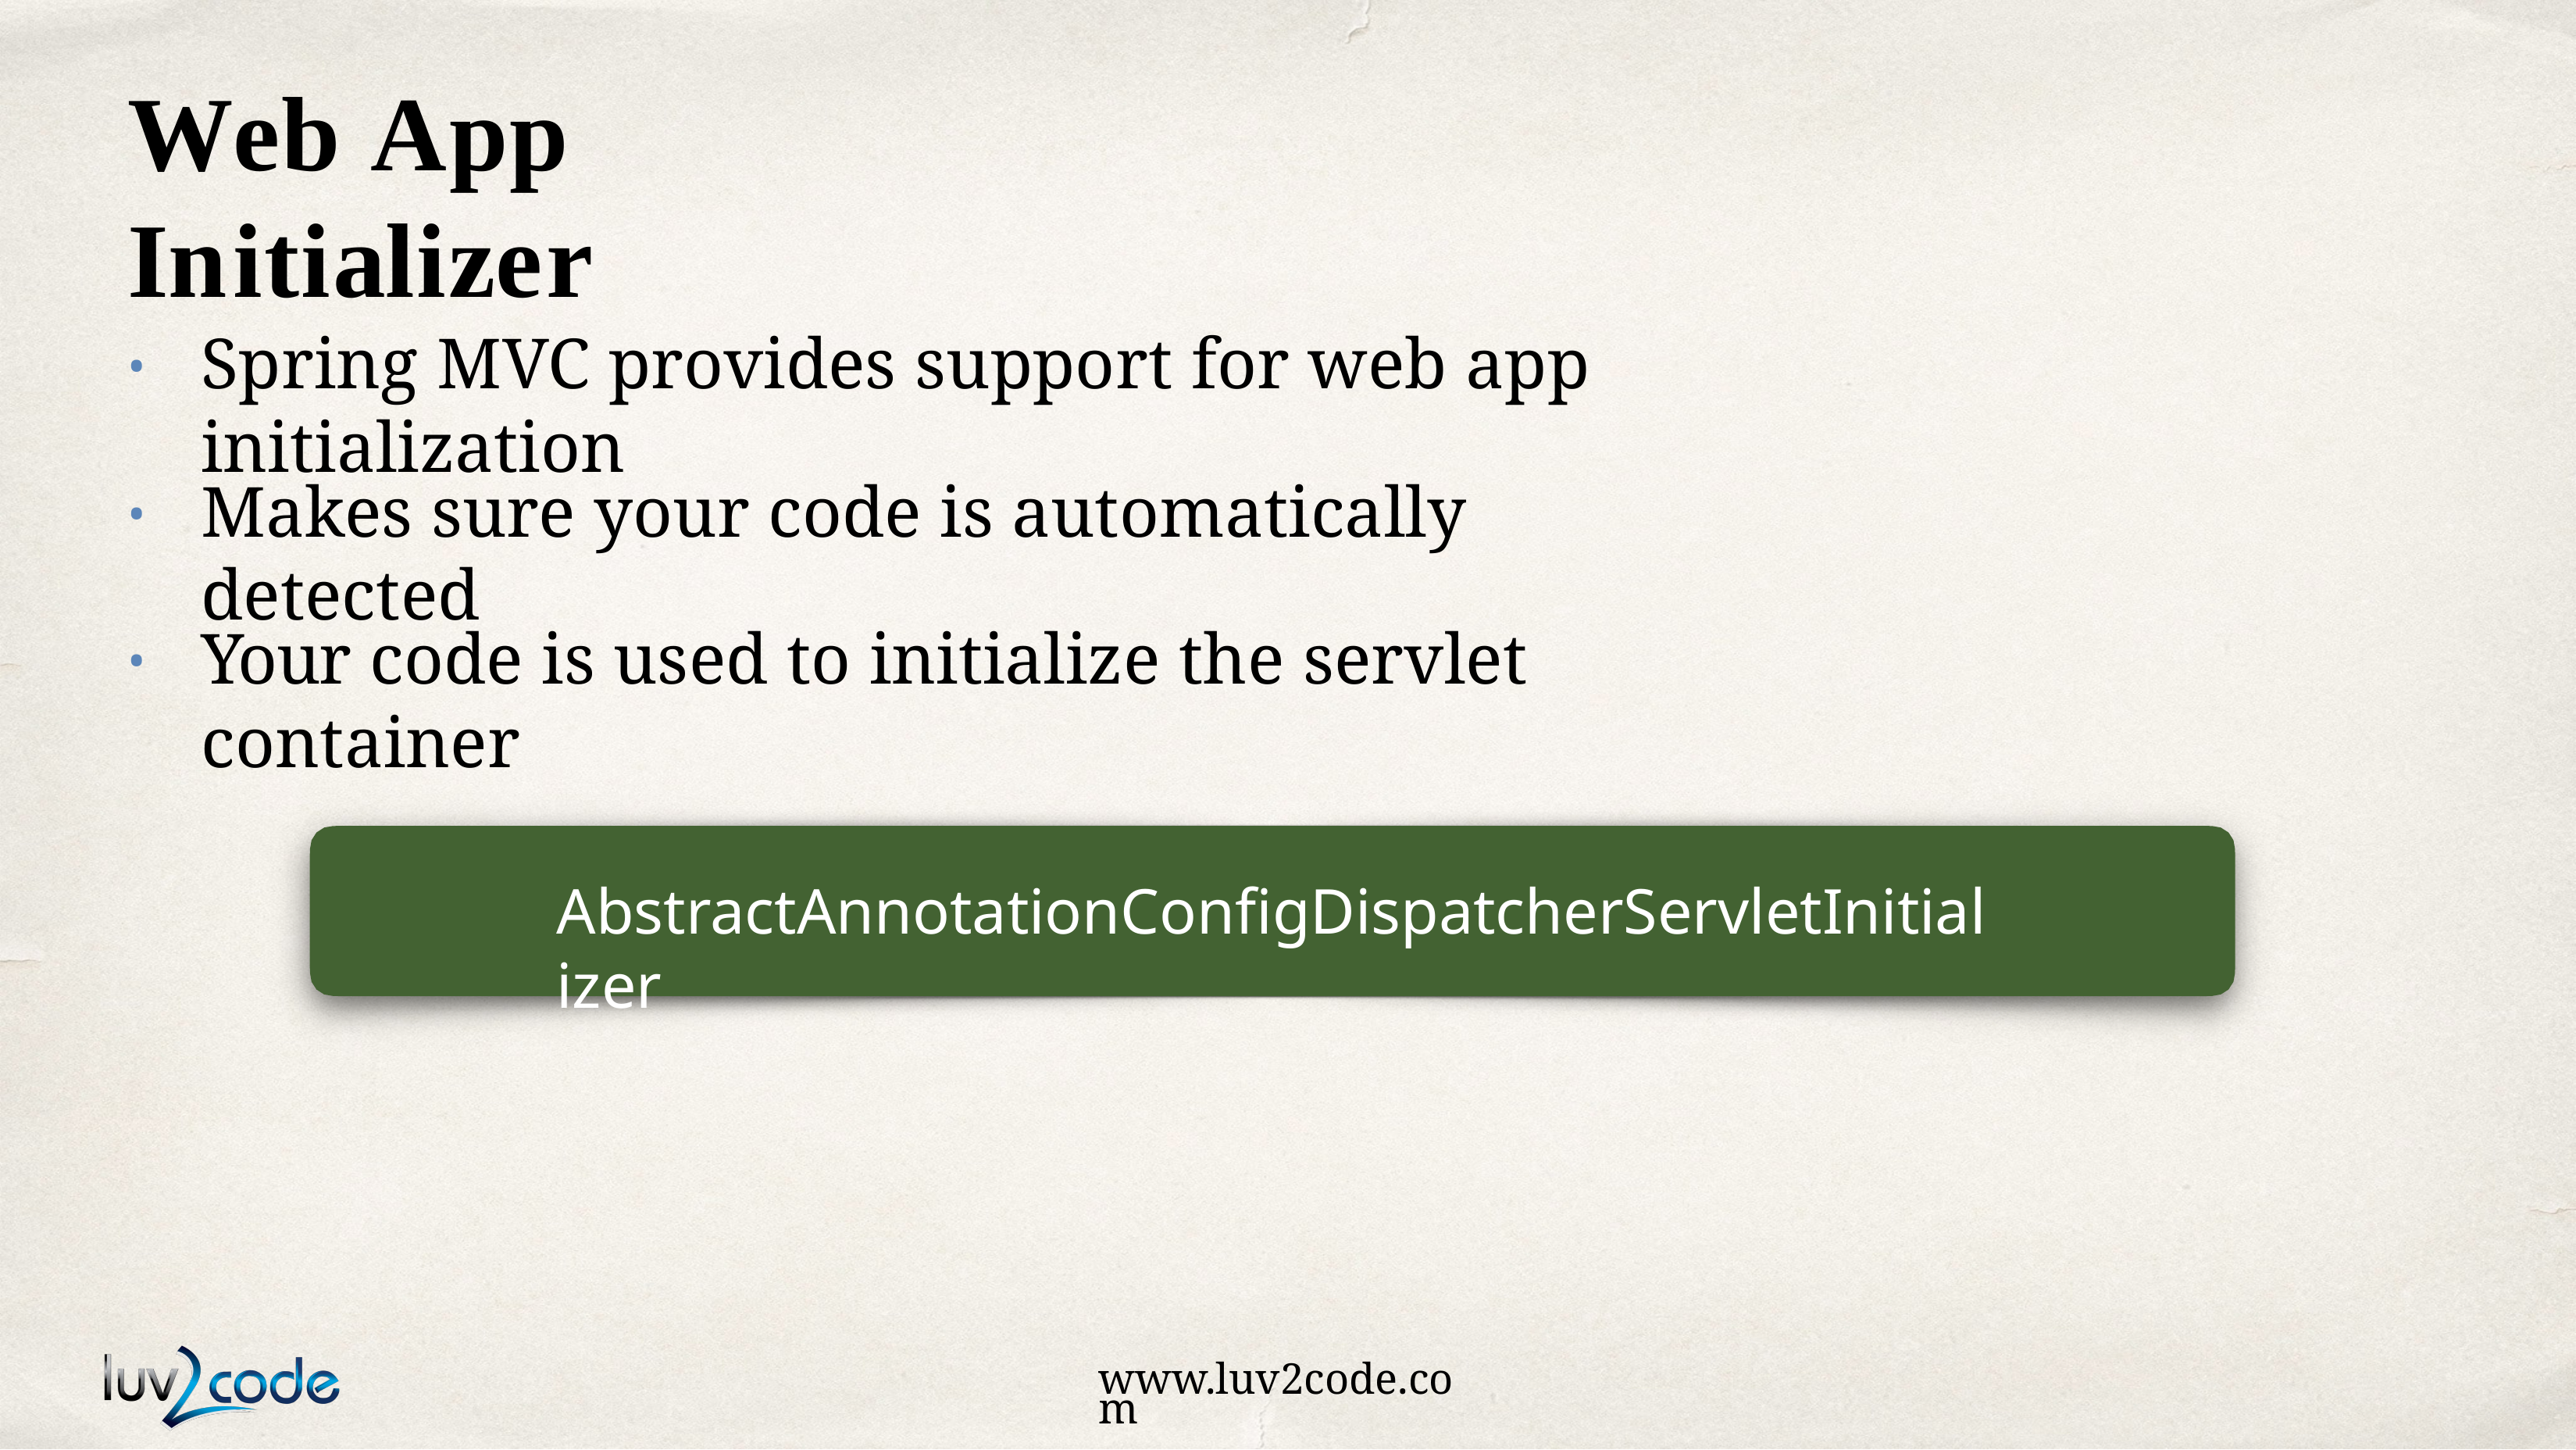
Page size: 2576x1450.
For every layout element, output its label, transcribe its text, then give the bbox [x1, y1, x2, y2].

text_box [255, 721, 2289, 1102]
text_box • [126, 480, 157, 541]
text_box Spring MVC provides support for web app initialization [199, 317, 1942, 486]
picture [0, 0, 2576, 1449]
text_box • [126, 333, 157, 394]
text_box Your code is used to initialize the servlet container [199, 612, 1754, 781]
text_box • [126, 628, 157, 689]
text_box Makes sure your code is automatically detected [199, 465, 1668, 612]
text_box www.luv2code.com [1097, 1363, 1479, 1410]
title Web App Initializer [126, 62, 1055, 319]
